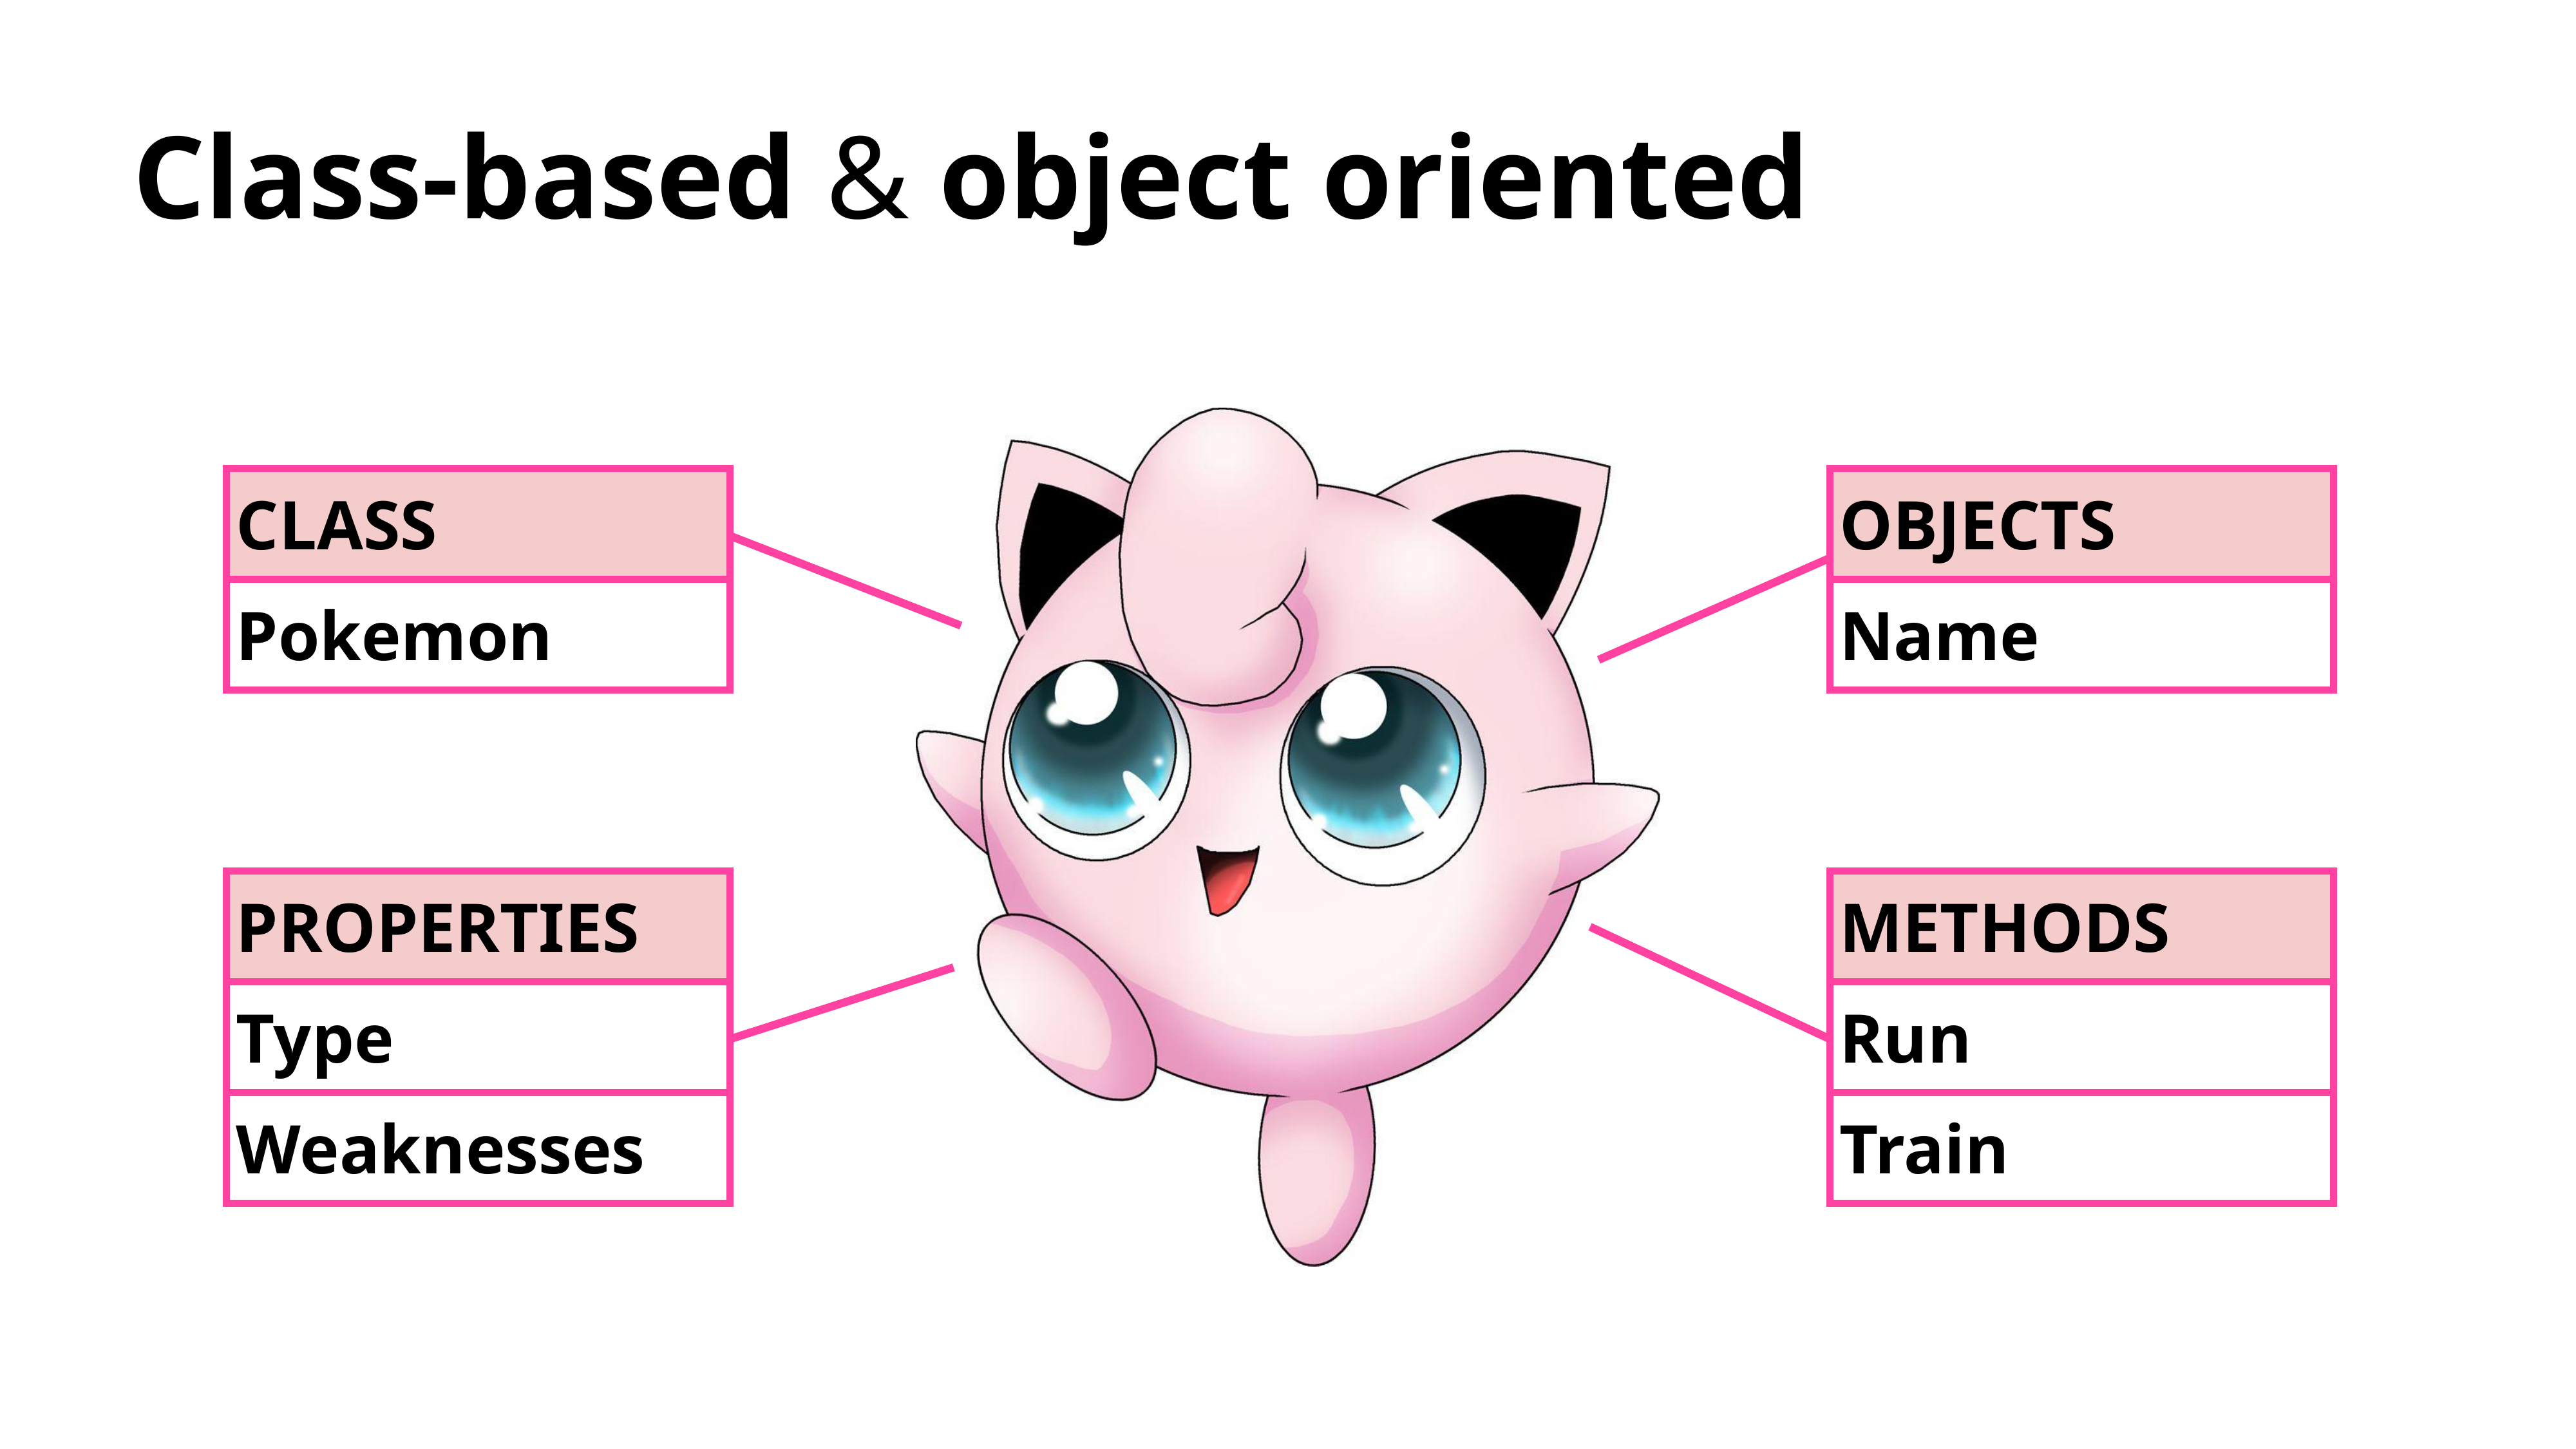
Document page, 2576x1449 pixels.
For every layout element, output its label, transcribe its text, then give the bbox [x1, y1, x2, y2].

table_header PROPERTIES [230, 875, 726, 978]
title Class-based & object oriented [127, 114, 2449, 266]
picture [916, 408, 1660, 1267]
table_header OBJECTS [1833, 472, 2330, 576]
table_header METHODS [1833, 875, 2330, 978]
table_cell Pokemon [230, 583, 726, 687]
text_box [1598, 558, 1830, 660]
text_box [730, 535, 961, 626]
table_cell Type [230, 985, 726, 1089]
table_cell Run [1833, 985, 2330, 1089]
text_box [1589, 926, 1830, 1039]
table_cell Weaknesses [230, 1096, 726, 1200]
table_header CLASS [230, 472, 726, 576]
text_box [730, 967, 954, 1039]
table_cell Name [1833, 583, 2330, 687]
table_cell Train [1833, 1096, 2330, 1200]
